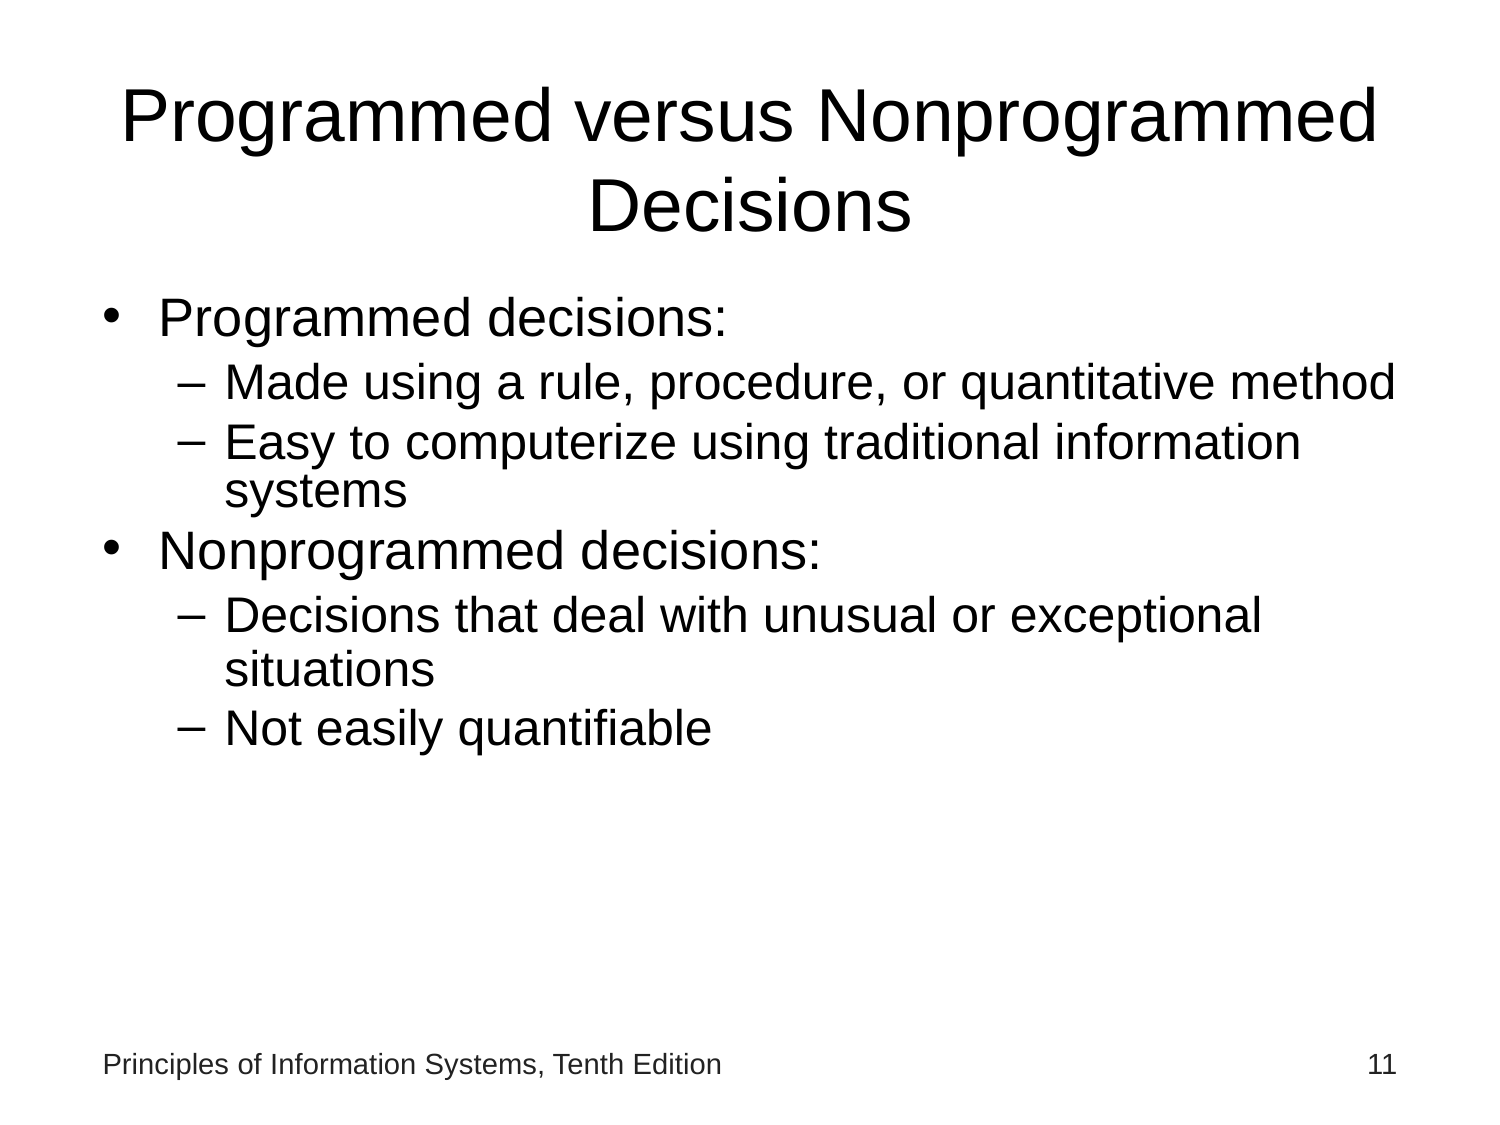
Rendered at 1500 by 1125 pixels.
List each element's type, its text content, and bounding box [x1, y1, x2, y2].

list Programmed decisions: Made using a rule, procedure, or quantitative method Easy to computerize using traditional information systems Nonprogrammed decisions: Decisions that deal with unusual or exceptional situations Not easily quantifiable [87, 287, 1438, 952]
text_box ‹#› [1074, 1037, 1413, 1100]
text_box Principles of Information Systems, Tenth Edition [87, 1037, 1050, 1100]
title Programmed versus Nonprogrammed Decisions [87, 62, 1413, 250]
